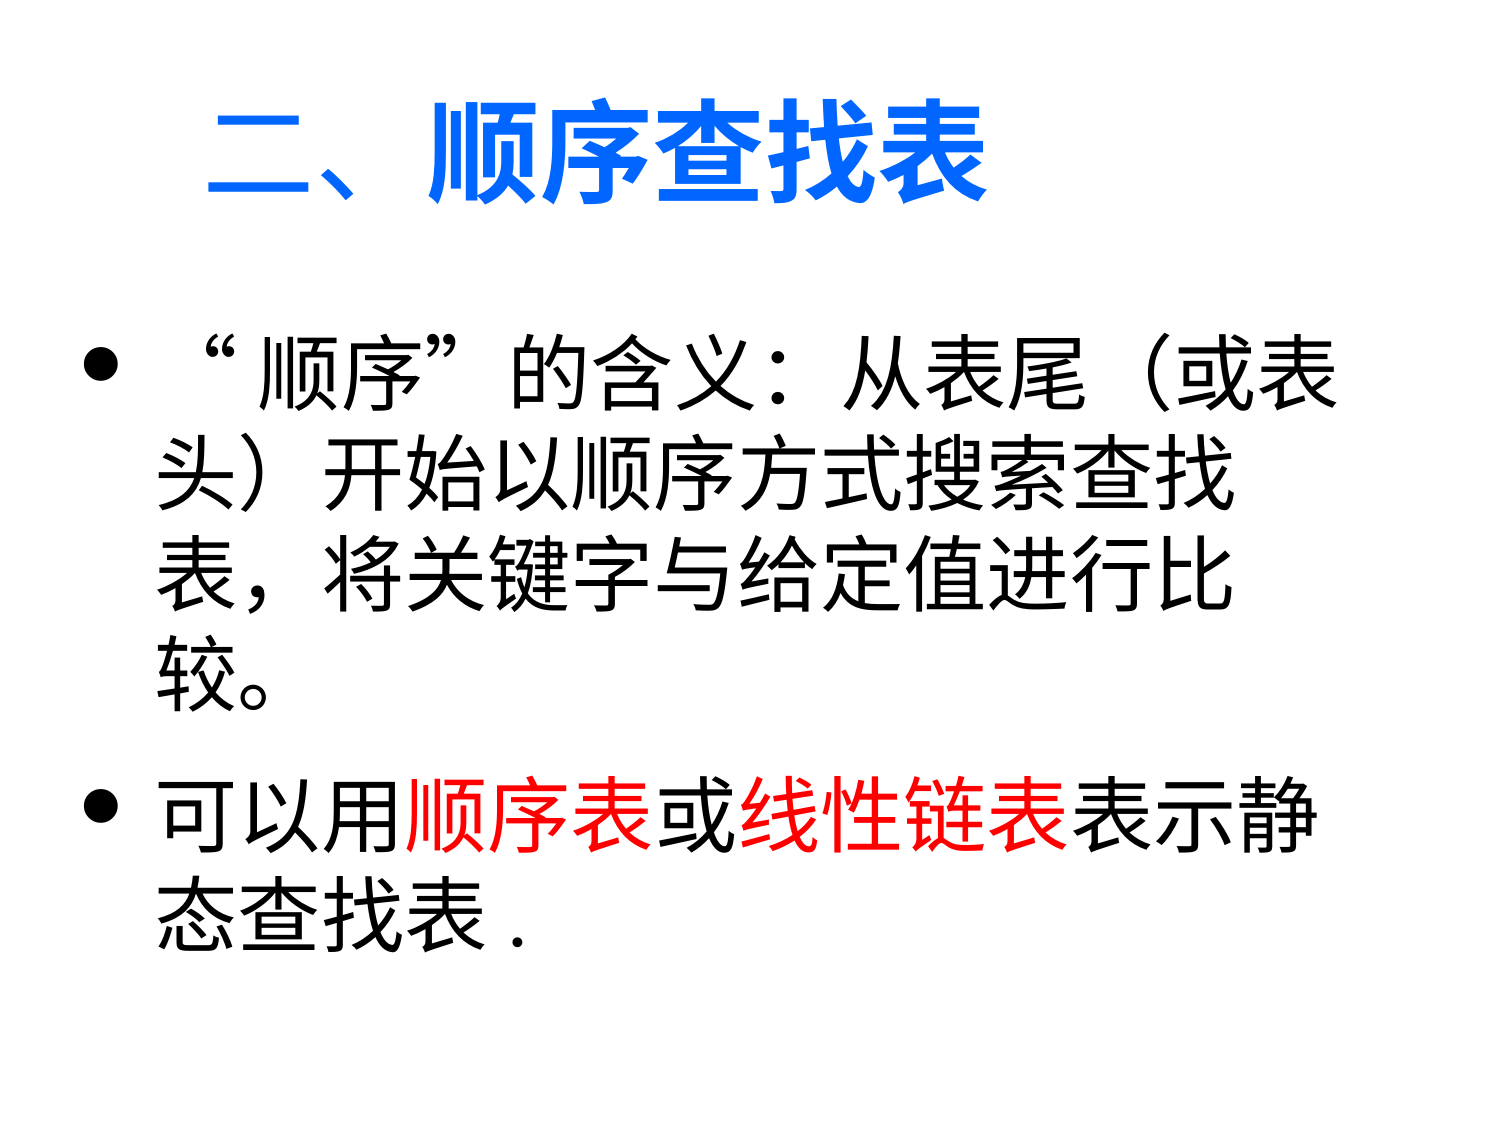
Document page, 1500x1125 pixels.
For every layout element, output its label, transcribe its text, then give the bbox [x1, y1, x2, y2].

text_box “顺序”的含义：从表尾（或表头）开始以顺序方式搜索查找表，将关键字与给定值进行比较。 可以用顺序表或线性链表表示静态查找表. [64, 314, 1412, 971]
text_box 二、顺序查找表 [187, 74, 1005, 225]
